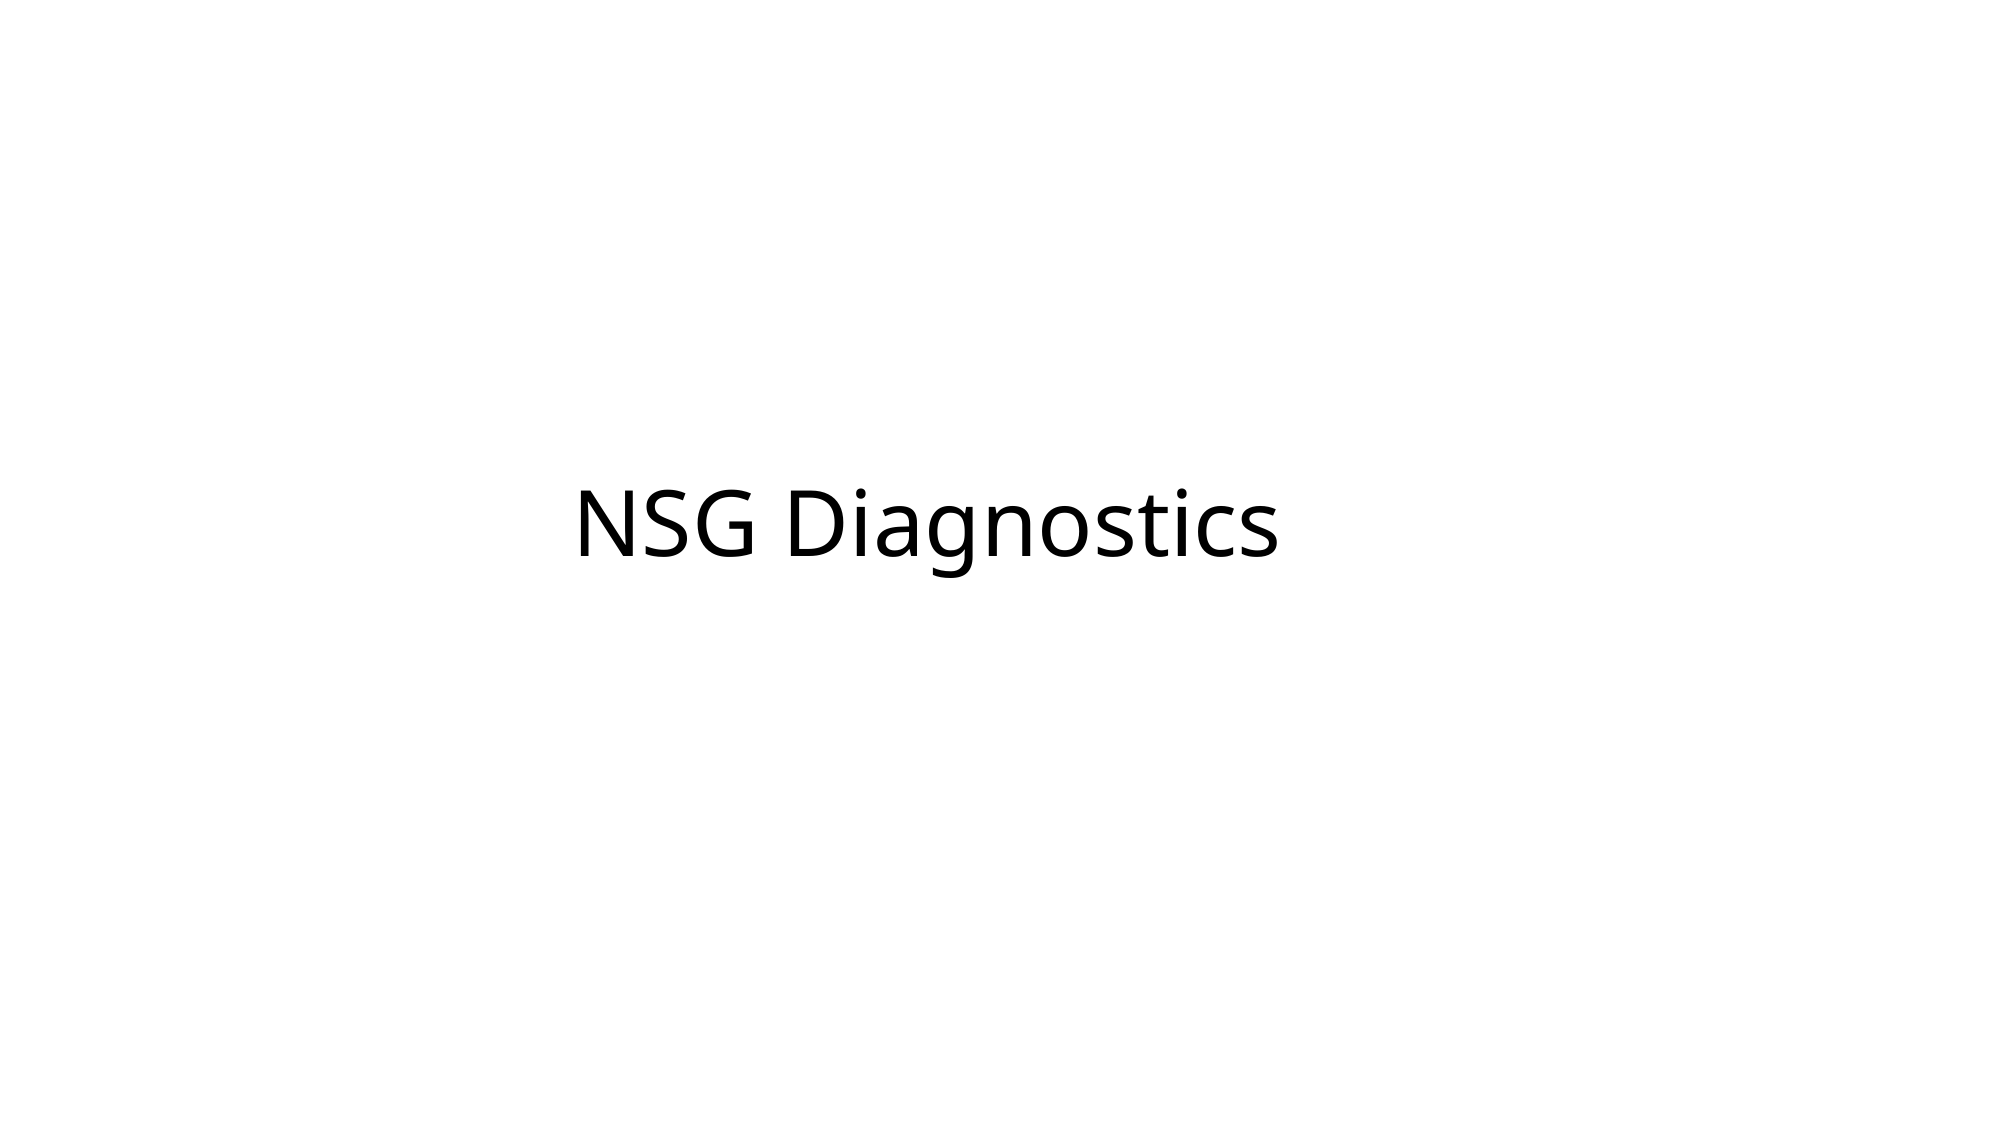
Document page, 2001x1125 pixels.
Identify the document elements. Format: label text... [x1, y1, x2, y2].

text_box NSG Diagnostics [430, 417, 1425, 635]
